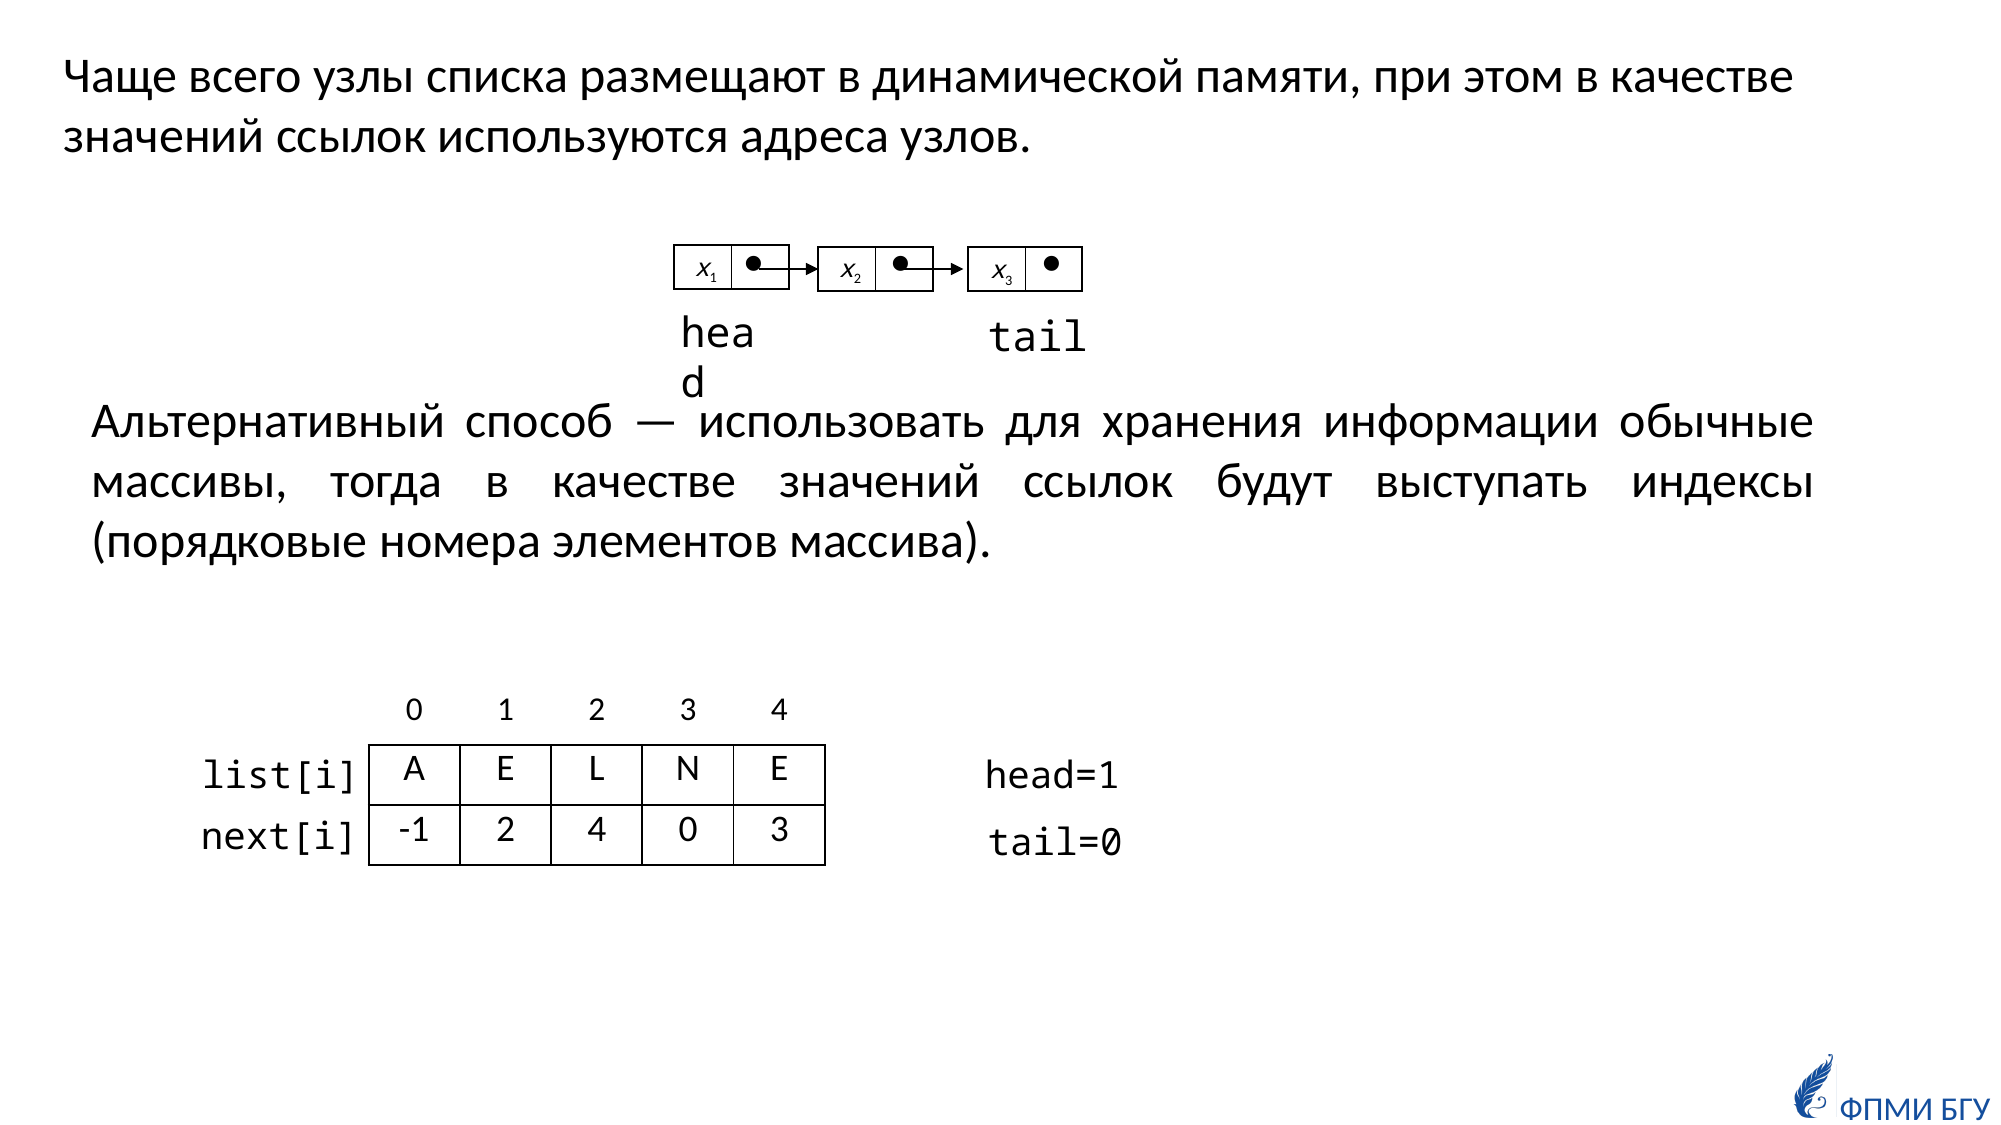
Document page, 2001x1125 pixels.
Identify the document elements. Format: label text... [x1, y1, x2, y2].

table_cell N [643, 746, 733, 804]
table_cell A [375, 746, 459, 804]
text_box head=1 [970, 743, 1135, 804]
table_cell E [461, 746, 550, 804]
table_cell L [552, 746, 641, 804]
text_box Альтернативный способ — использовать для хранения информации обычные массивы, тогда в качестве значений ссылок будут выступать индексы (порядковые номера элементов массива). [76, 380, 1831, 576]
table_header 1 [461, 689, 550, 744]
table_cell 0 [643, 806, 733, 864]
text_box tail=0 [972, 810, 1138, 871]
table_header 3 [643, 689, 733, 744]
picture [1793, 1053, 1837, 1118]
table_cell 2 [461, 806, 550, 864]
text_box next[i] [186, 804, 374, 865]
table_header 4 [734, 689, 824, 744]
table_cell 3 [734, 806, 824, 864]
text_box Чаще всего узлы списка размещают в динамической памяти, при этом в качестве значений ссылок используются адреса узлов. [49, 35, 1831, 170]
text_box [665, 243, 1099, 368]
text_box list[i] [187, 743, 375, 804]
table_header 2 [552, 689, 641, 744]
table_header 0 [370, 689, 459, 744]
text_box ФПМИ БГУ [1830, 1087, 2000, 1125]
table_cell 4 [552, 806, 641, 864]
table_cell -1 [374, 806, 459, 864]
table_cell E [734, 746, 824, 804]
